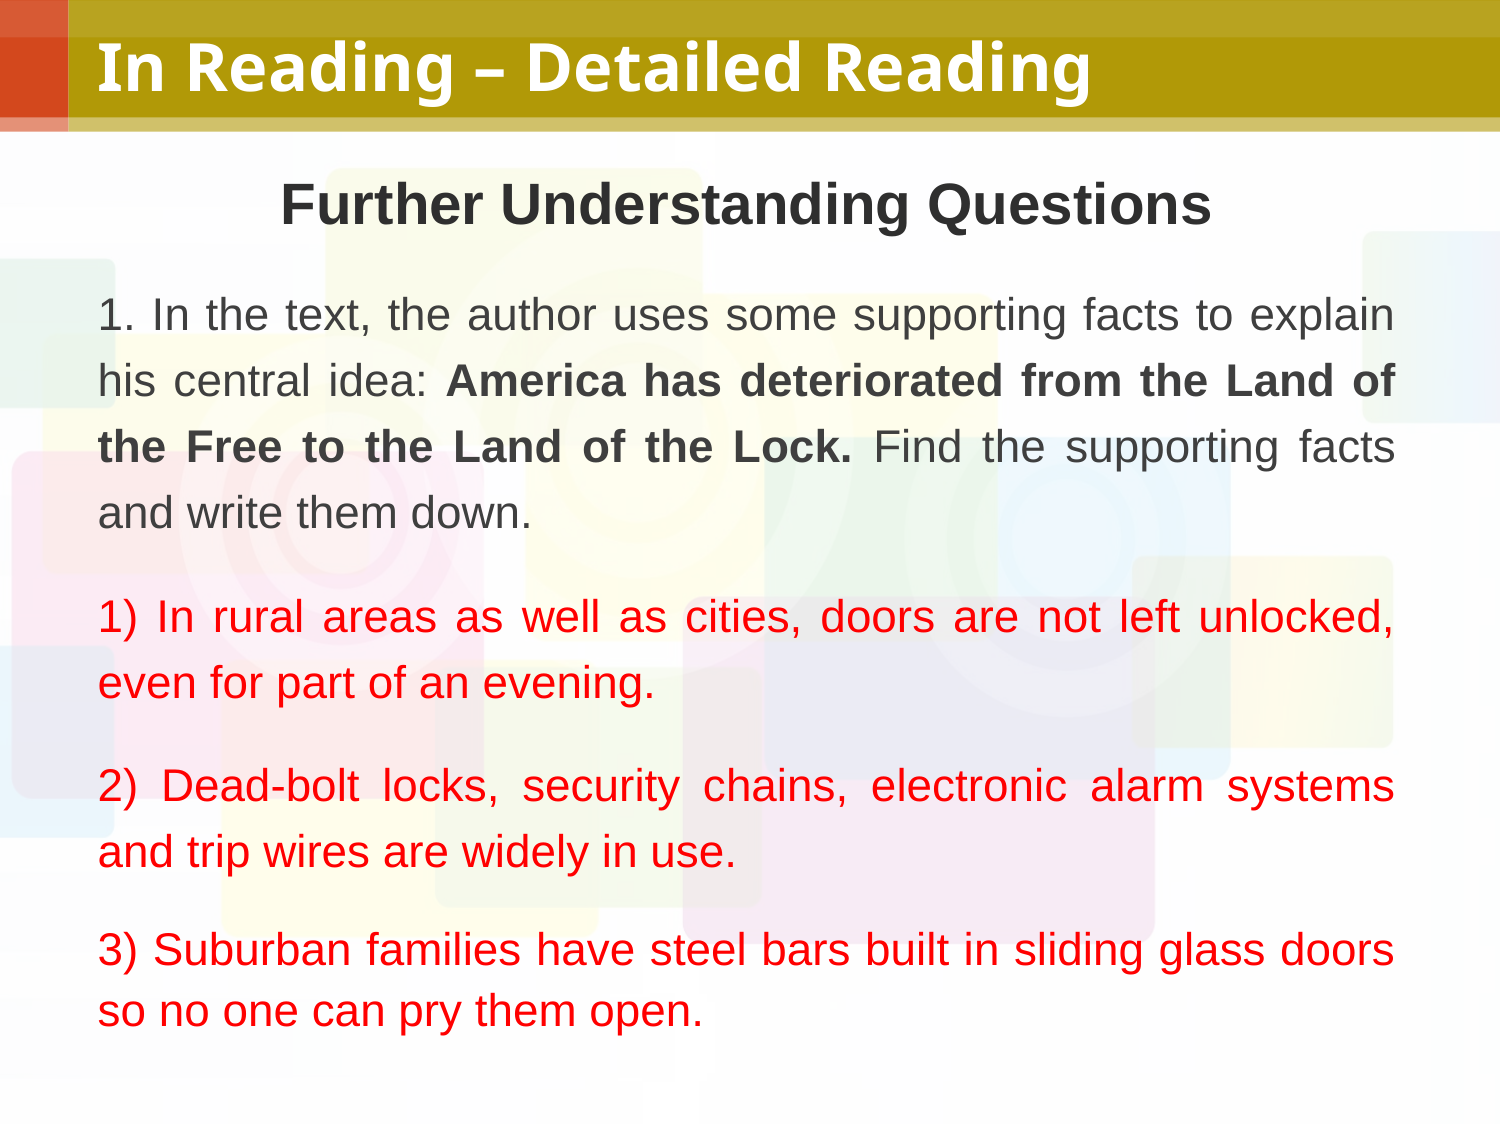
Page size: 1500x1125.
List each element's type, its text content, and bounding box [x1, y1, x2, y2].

list Further Understanding Questions 1. In the text, the author uses some supporting facts to explain his central idea: America has deteriorated from the Land of the Free to the Land of the Lock. Find the supporting facts and write them down. 1) In rural areas as well as cities, doors are not left unlocked, even for part of an evening. 2) Dead-bolt locks, security chains, electronic alarm systems and trip wires are widely in use. 3) Suburban families have steel bars built in sliding glass doors so no one can pry them open. [82, 151, 1412, 1005]
title In Reading – Detailed Reading [82, 14, 1430, 126]
